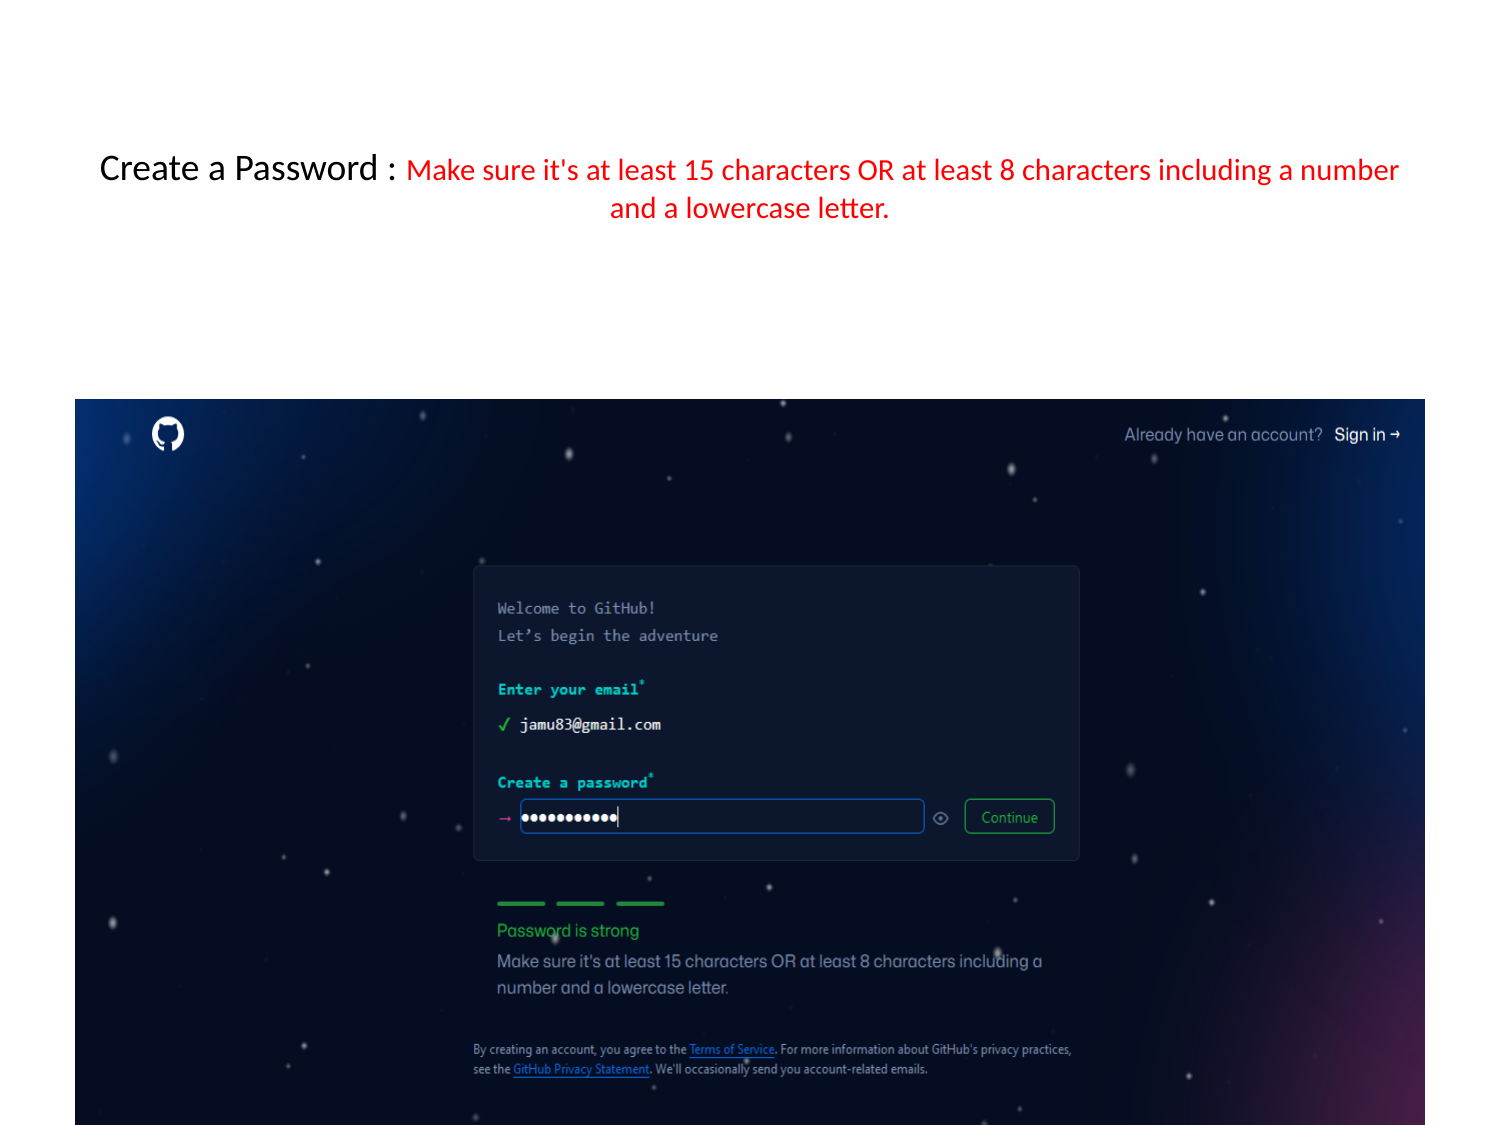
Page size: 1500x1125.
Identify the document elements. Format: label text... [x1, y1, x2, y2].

title Create a Password : Make sure it's at least 15 characters OR at least 8 characters including a number and a lowercase letter. [75, 45, 1425, 233]
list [74, 399, 1426, 1125]
